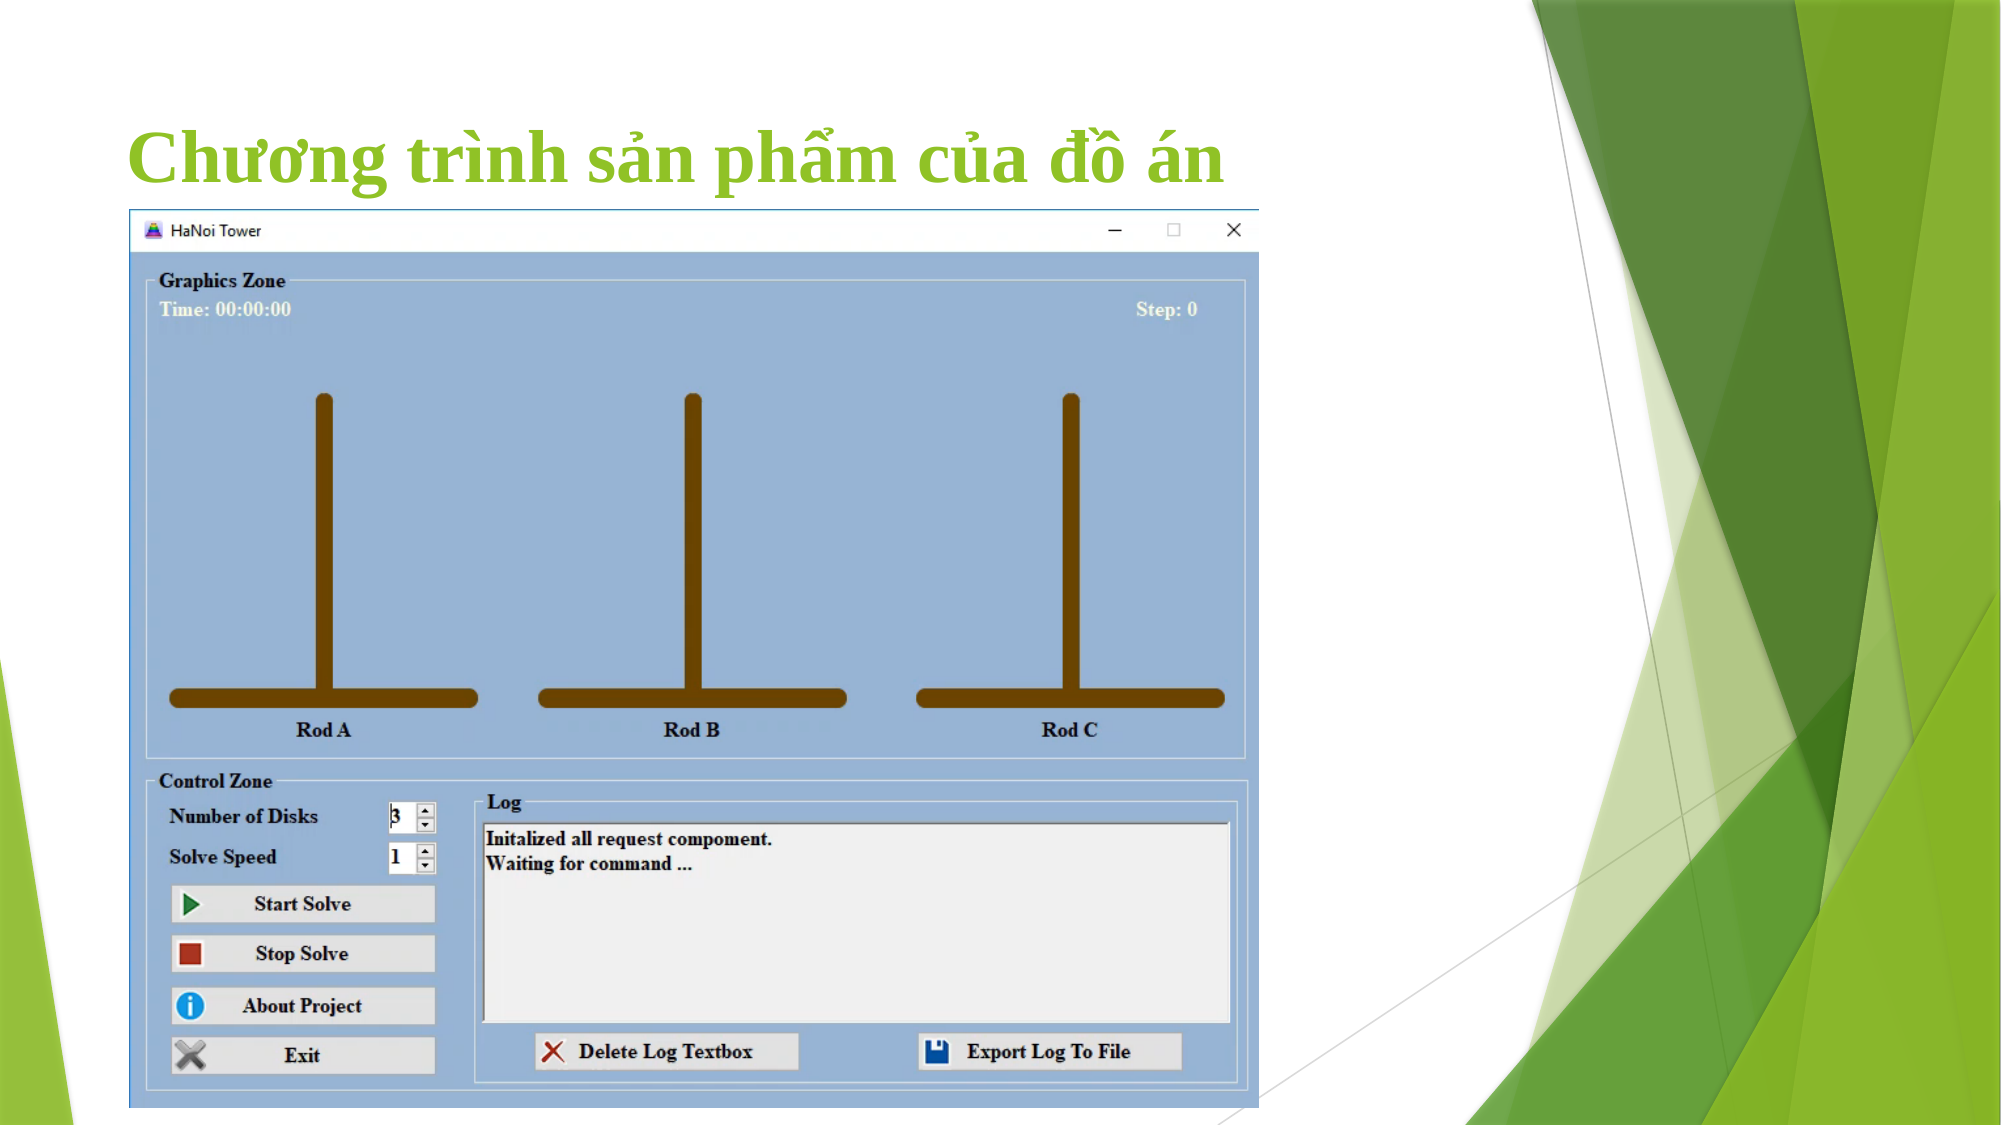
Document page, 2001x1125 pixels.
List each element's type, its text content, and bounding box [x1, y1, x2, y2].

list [128, 207, 1260, 1110]
title Chương trình sản phẩm của đồ án [111, 99, 1522, 317]
